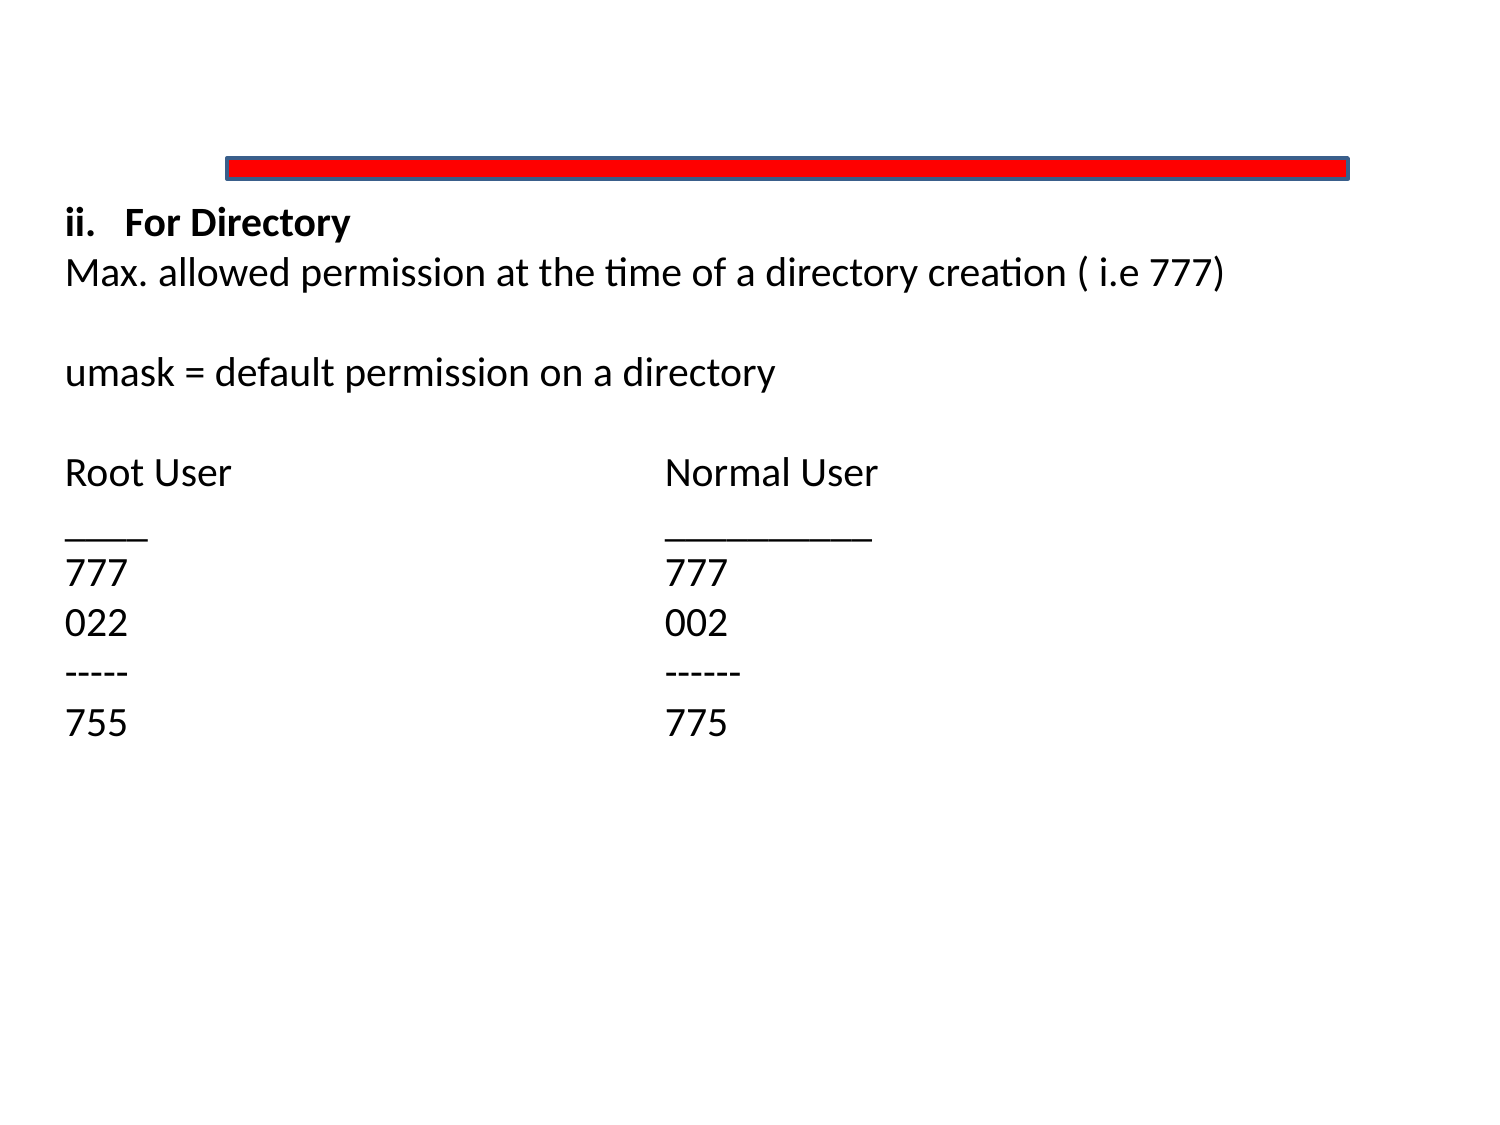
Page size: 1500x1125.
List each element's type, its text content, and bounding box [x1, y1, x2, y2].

text_box ii. For Directory Max. allowed permission at the time of a directory creation ( i.e 777) umask = default permission on a directory Root User Normal User ____ __________ 777 777 022 002 ----- ------ 755 775 [49, 187, 1463, 753]
text_box [225, 156, 1350, 181]
